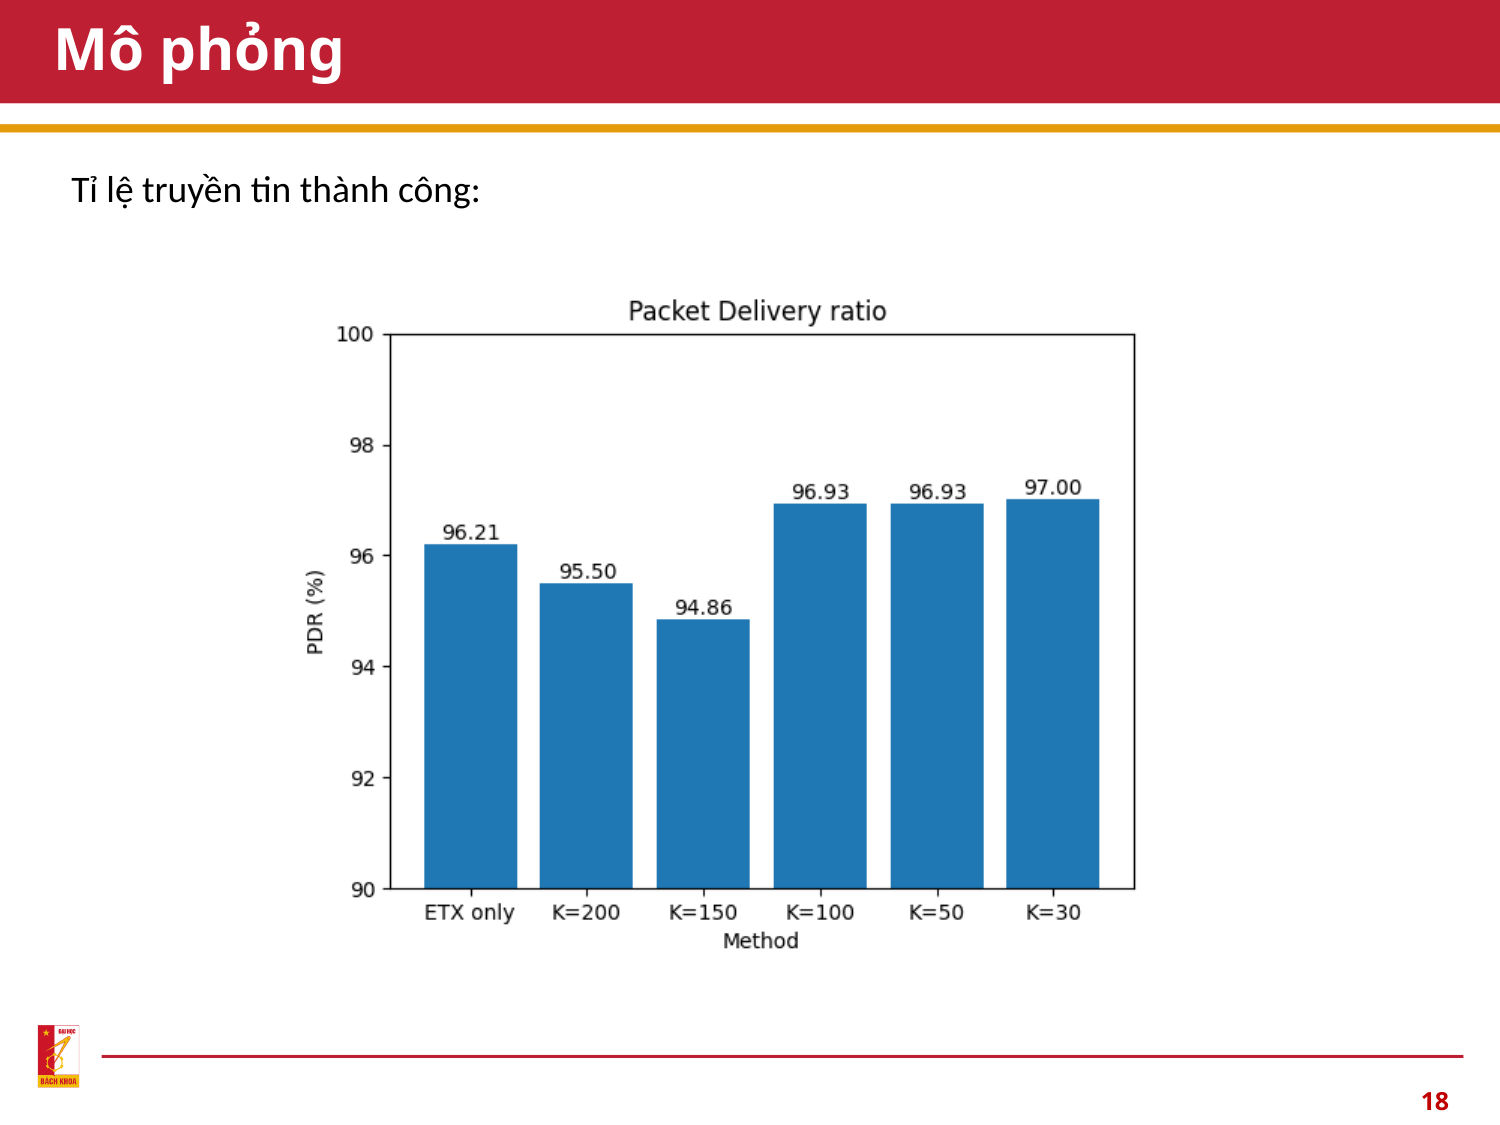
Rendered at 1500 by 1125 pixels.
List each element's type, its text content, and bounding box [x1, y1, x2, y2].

slide_number 18 [1126, 1078, 1464, 1125]
picture [0, 0, 1500, 1125]
text_box Tỉ lệ truyền tin thành công: [56, 157, 730, 217]
title Mô phỏng [38, 12, 1462, 87]
